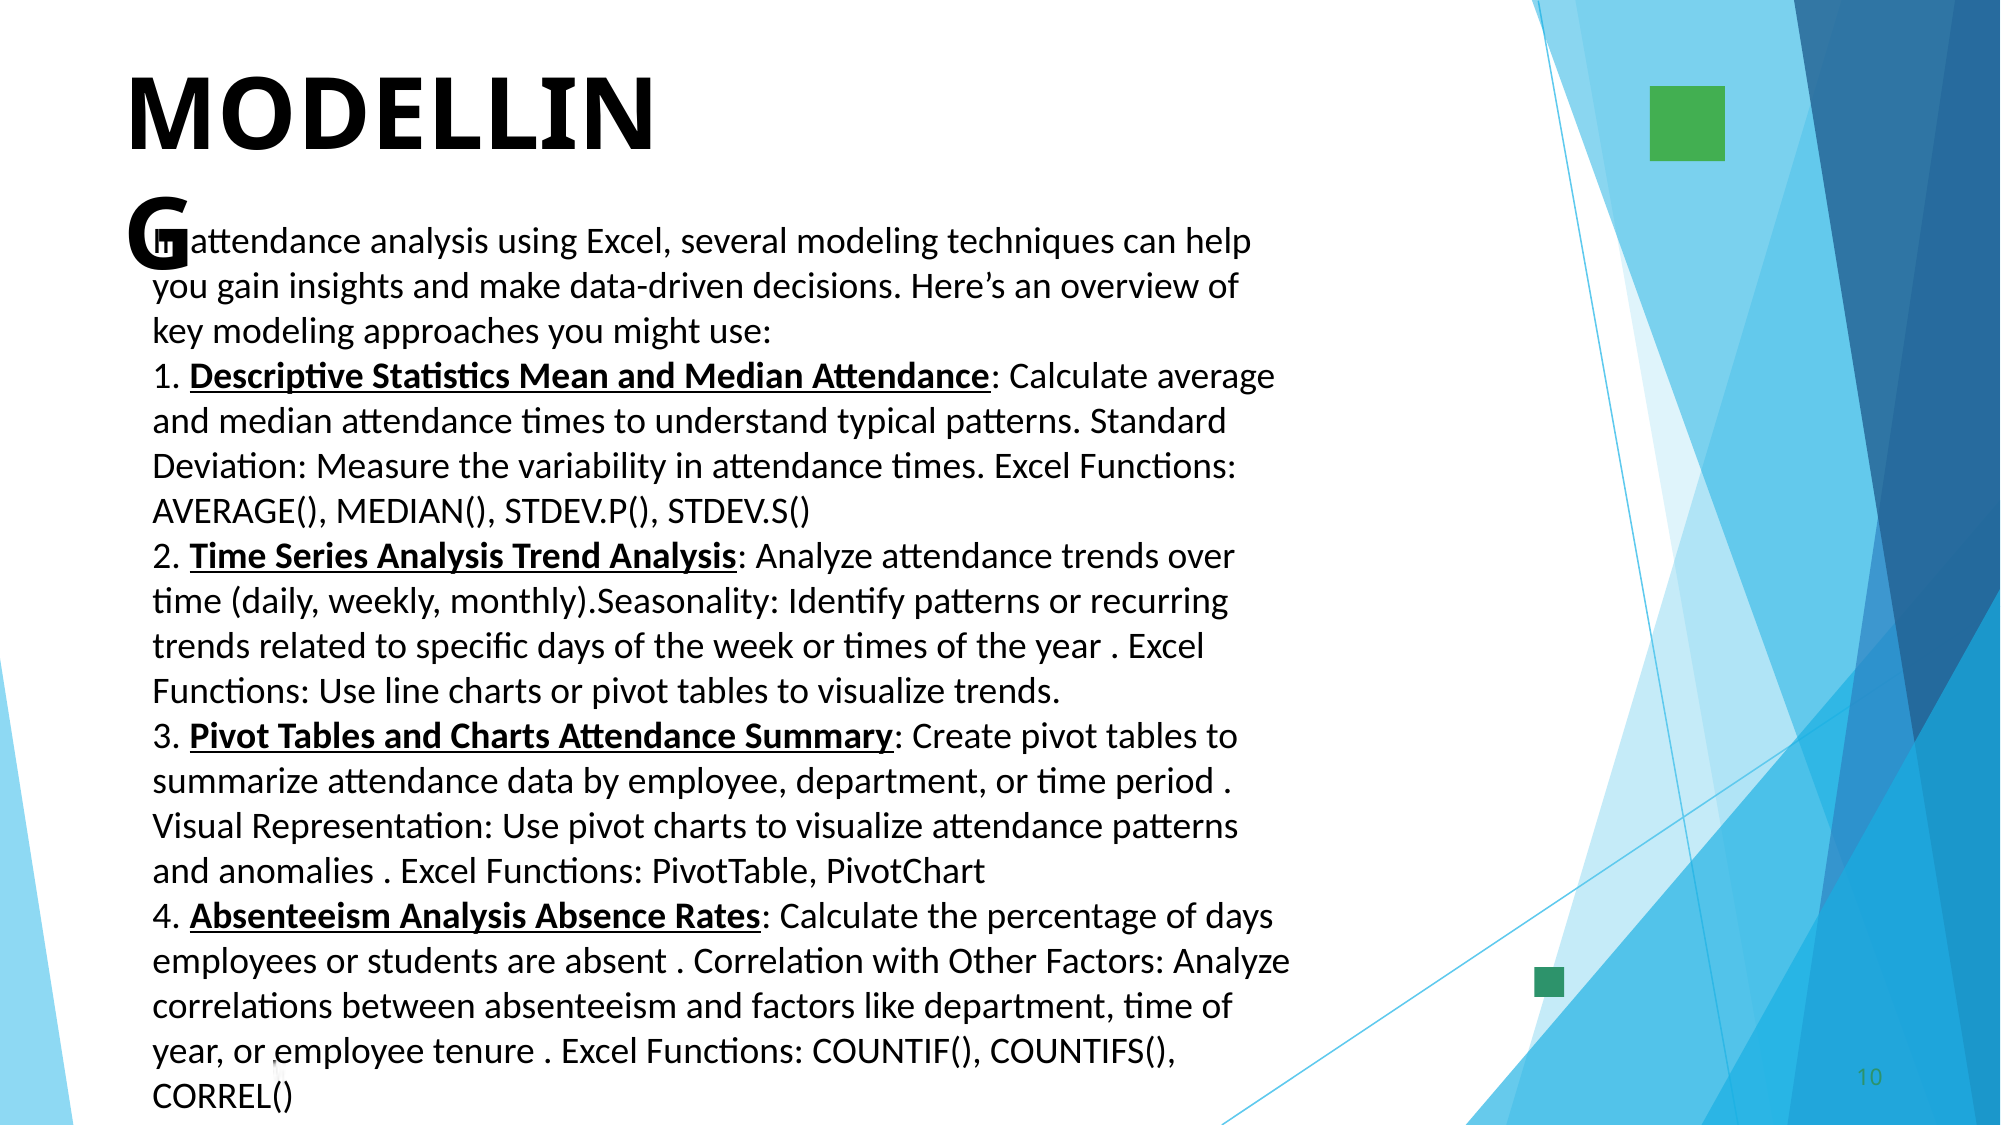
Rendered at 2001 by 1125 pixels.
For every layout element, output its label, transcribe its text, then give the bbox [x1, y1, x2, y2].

picture [273, 1060, 286, 1090]
text_box [1534, 967, 1565, 997]
text_box 10 [1849, 1061, 1888, 1095]
text_box In attendance analysis using Excel, several modeling techniques can help you gain insights and make data-driven decisions. Here’s an overview of key modeling approaches you might use: 1. Descriptive Statistics Mean and Median Attendance: Calculate average and median attendance times to understand typical patterns. Standard Deviation: Measure the variability in attendance times. Excel Functions: AVERAGE(), MEDIAN(), STDEV.P(), STDEV.S() 2. Time Series Analysis Trend Analysis: Analyze attendance trends over time (daily, weekly, monthly).Seasonality: Identify patterns or recurring trends related to specific days of the week or times of the year . Excel Functions: Use line charts or pivot tables to visualize trends. 3. Pivot Tables and Charts Attendance Summary: Create pivot tables to summarize attendance data by employee, department, or time period . Visual Representation: Use pivot charts to visualize attendance patterns and anomalies . Excel Functions: PivotTable, PivotChart 4. Absenteeism Analysis Absence Rates: Calculate the percentage of days employees or students are absent . Correlation with Other Factors: Analyze correlations between absenteeism and factors like department, time of year, or employee tenure . Excel Functions: COUNTIF(), COUNTIFS(), CORREL() [137, 208, 1313, 1124]
text_box MODELLING [121, 47, 664, 290]
text_box [1649, 86, 1725, 162]
